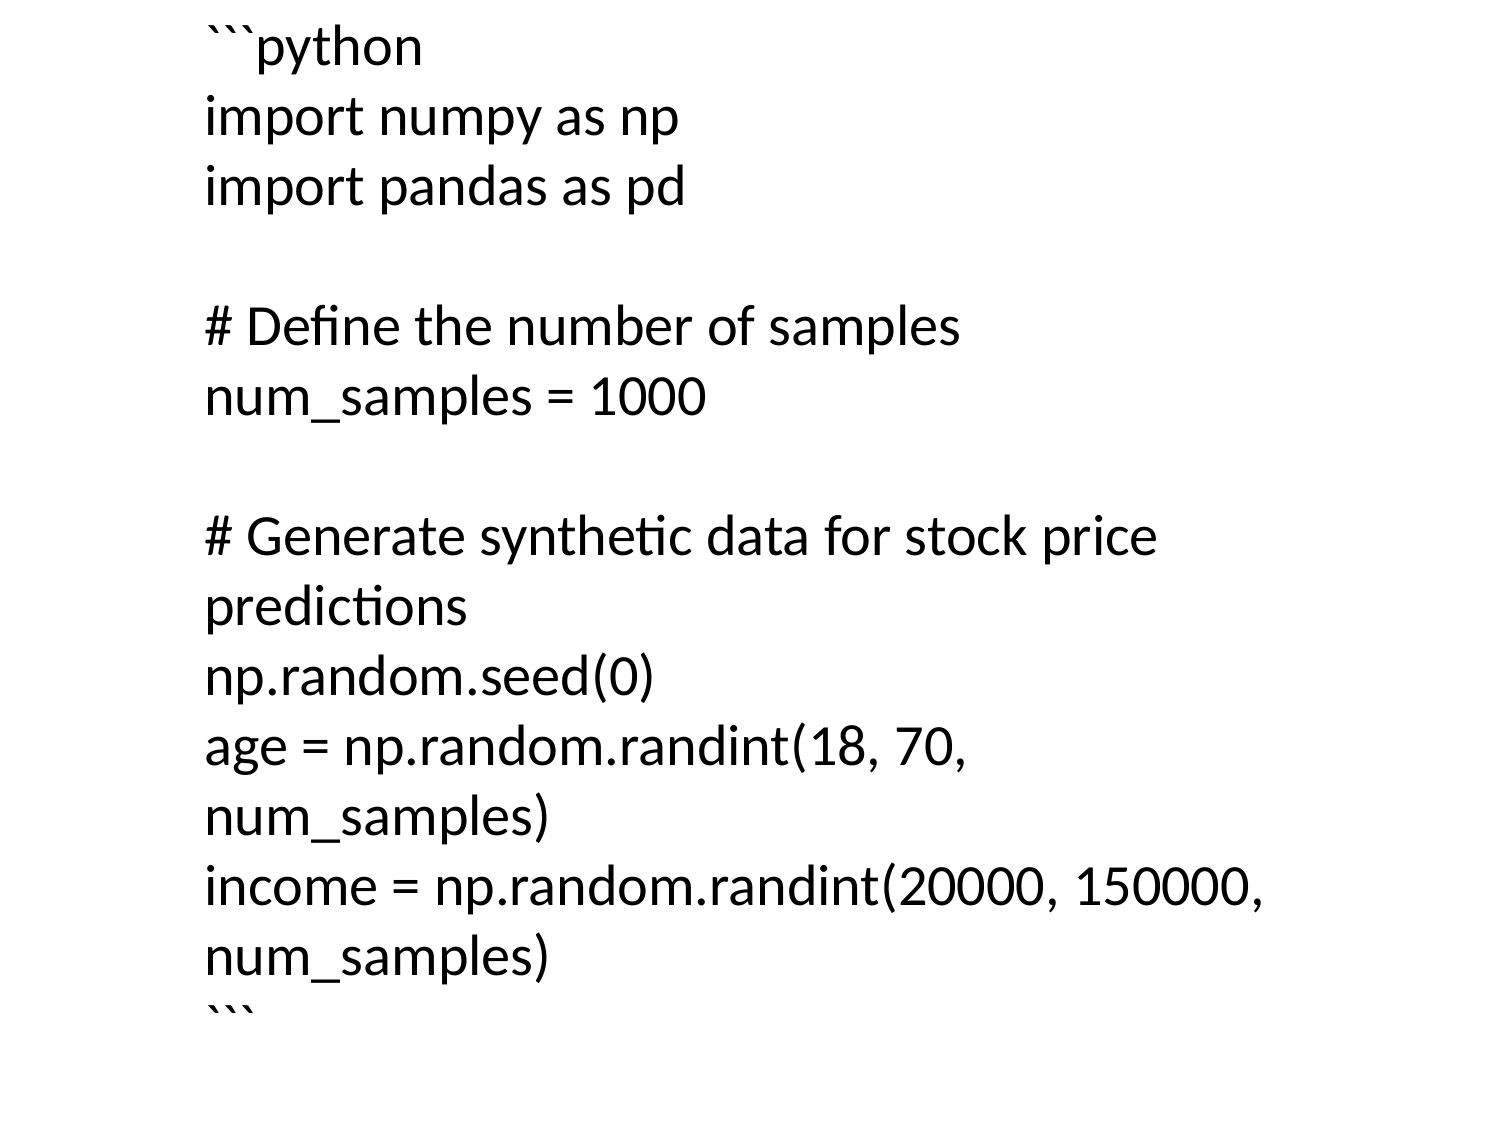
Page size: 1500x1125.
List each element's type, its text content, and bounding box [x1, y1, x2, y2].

text_box ```python import numpy as np import pandas as pd # Define the number of samples num_samples = 1000 # Generate synthetic data for stock price predictions np.random.seed(0) age = np.random.randint(18, 70, num_samples) income = np.random.randint(20000, 150000, num_samples) ``` [189, 0, 1311, 1065]
